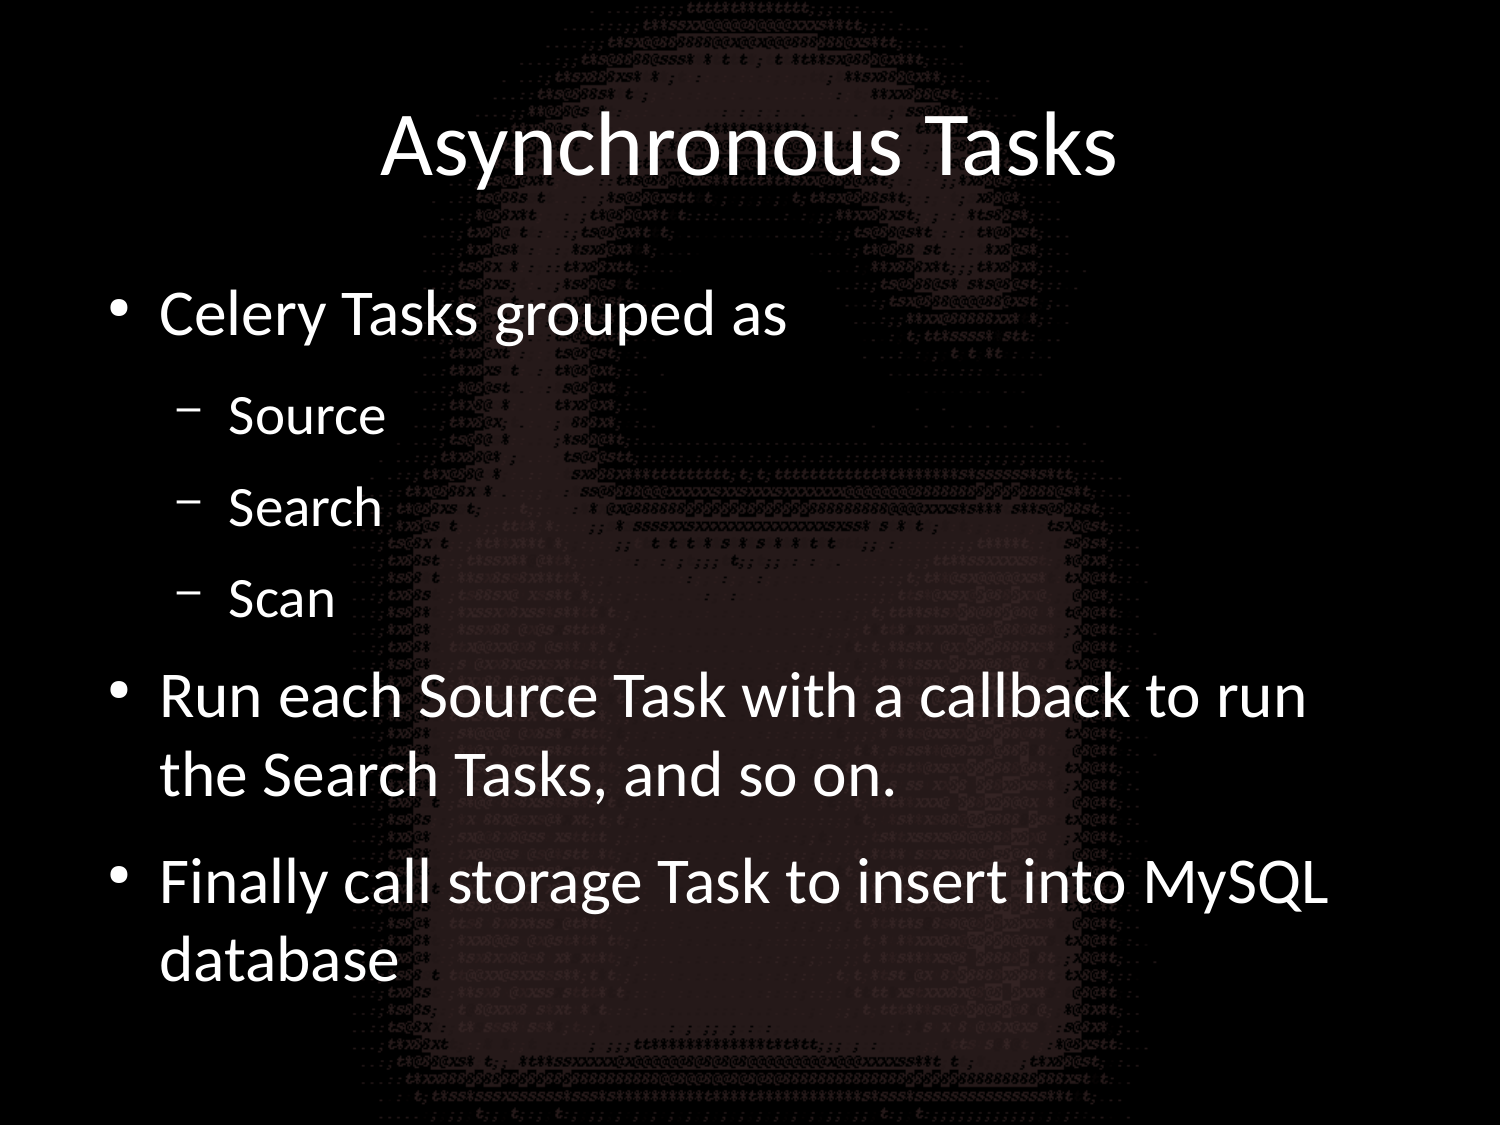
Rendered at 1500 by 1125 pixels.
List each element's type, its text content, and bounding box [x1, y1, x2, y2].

title Asynchronous Tasks [75, 45, 1425, 233]
list Celery Tasks grouped as Source Search Scan Run each Source Task with a callback to run the Search Tasks, and so on. Finally call storage Task to insert into MySQL database [75, 262, 1425, 1005]
